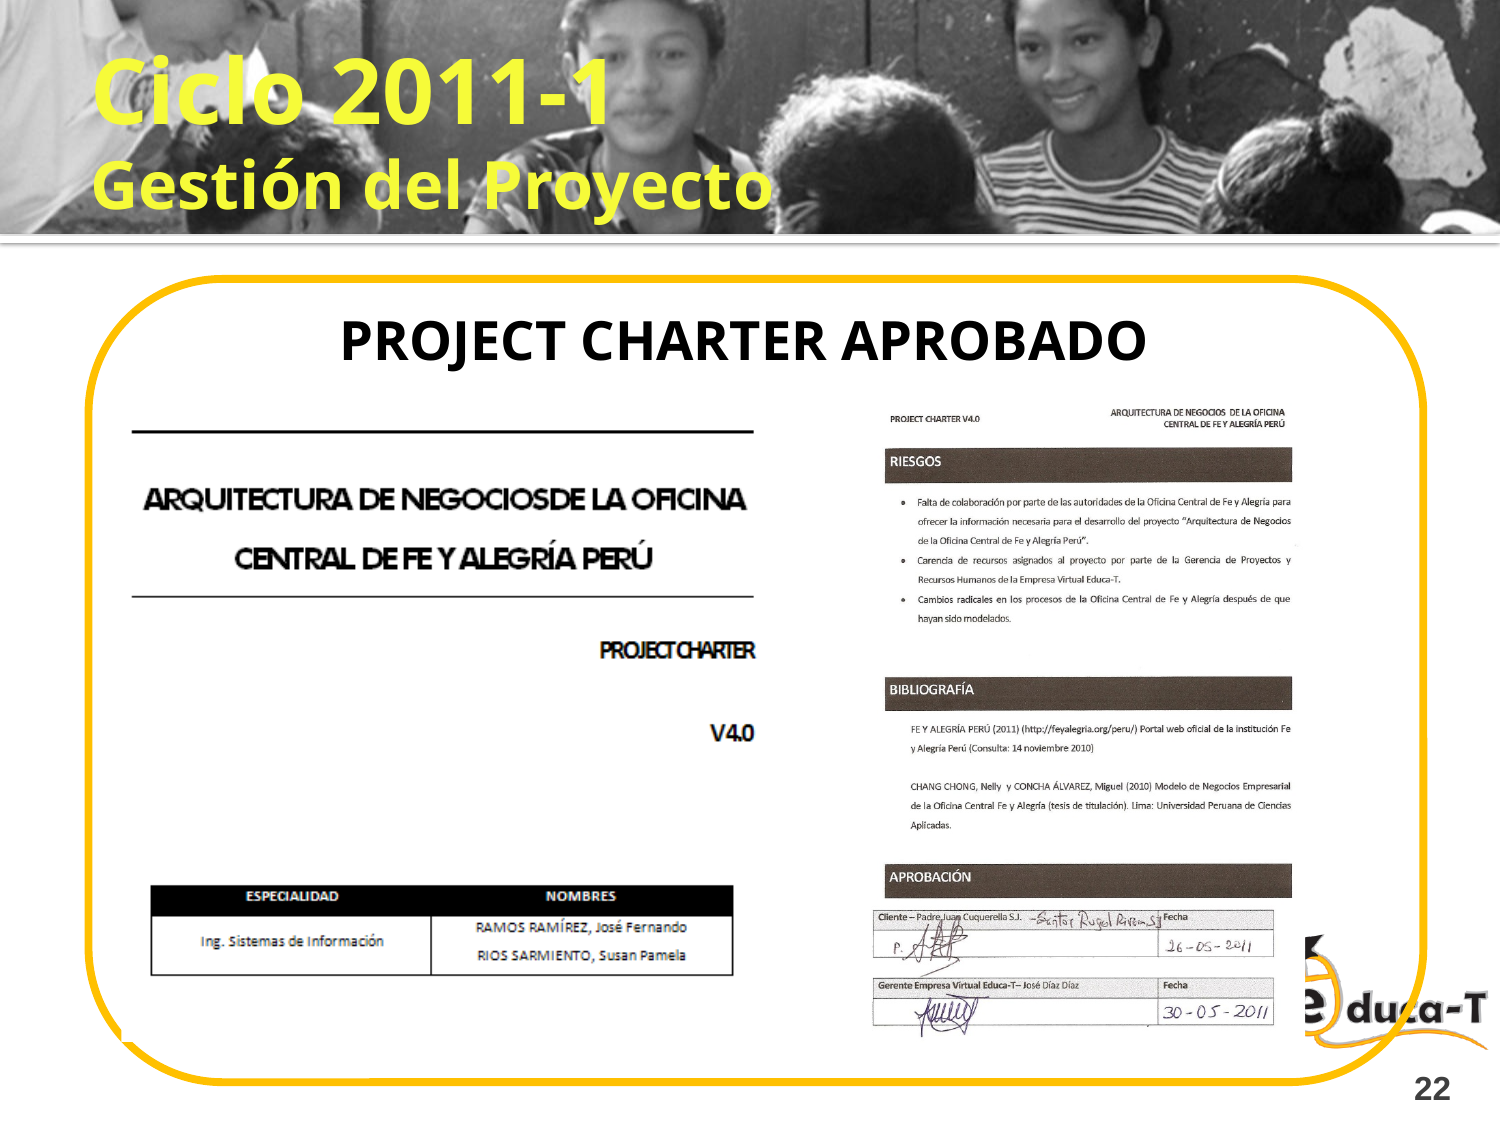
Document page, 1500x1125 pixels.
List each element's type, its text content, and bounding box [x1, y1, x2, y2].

picture [121, 373, 775, 1042]
text_box [84, 274, 1428, 1087]
picture [867, 396, 1306, 1059]
picture [1373, 925, 1489, 1059]
picture [0, 0, 1500, 234]
slide_number 22 [1345, 1062, 1467, 1108]
title Ciclo 2011-1 Gestión del Proyecto [75, 25, 1425, 231]
